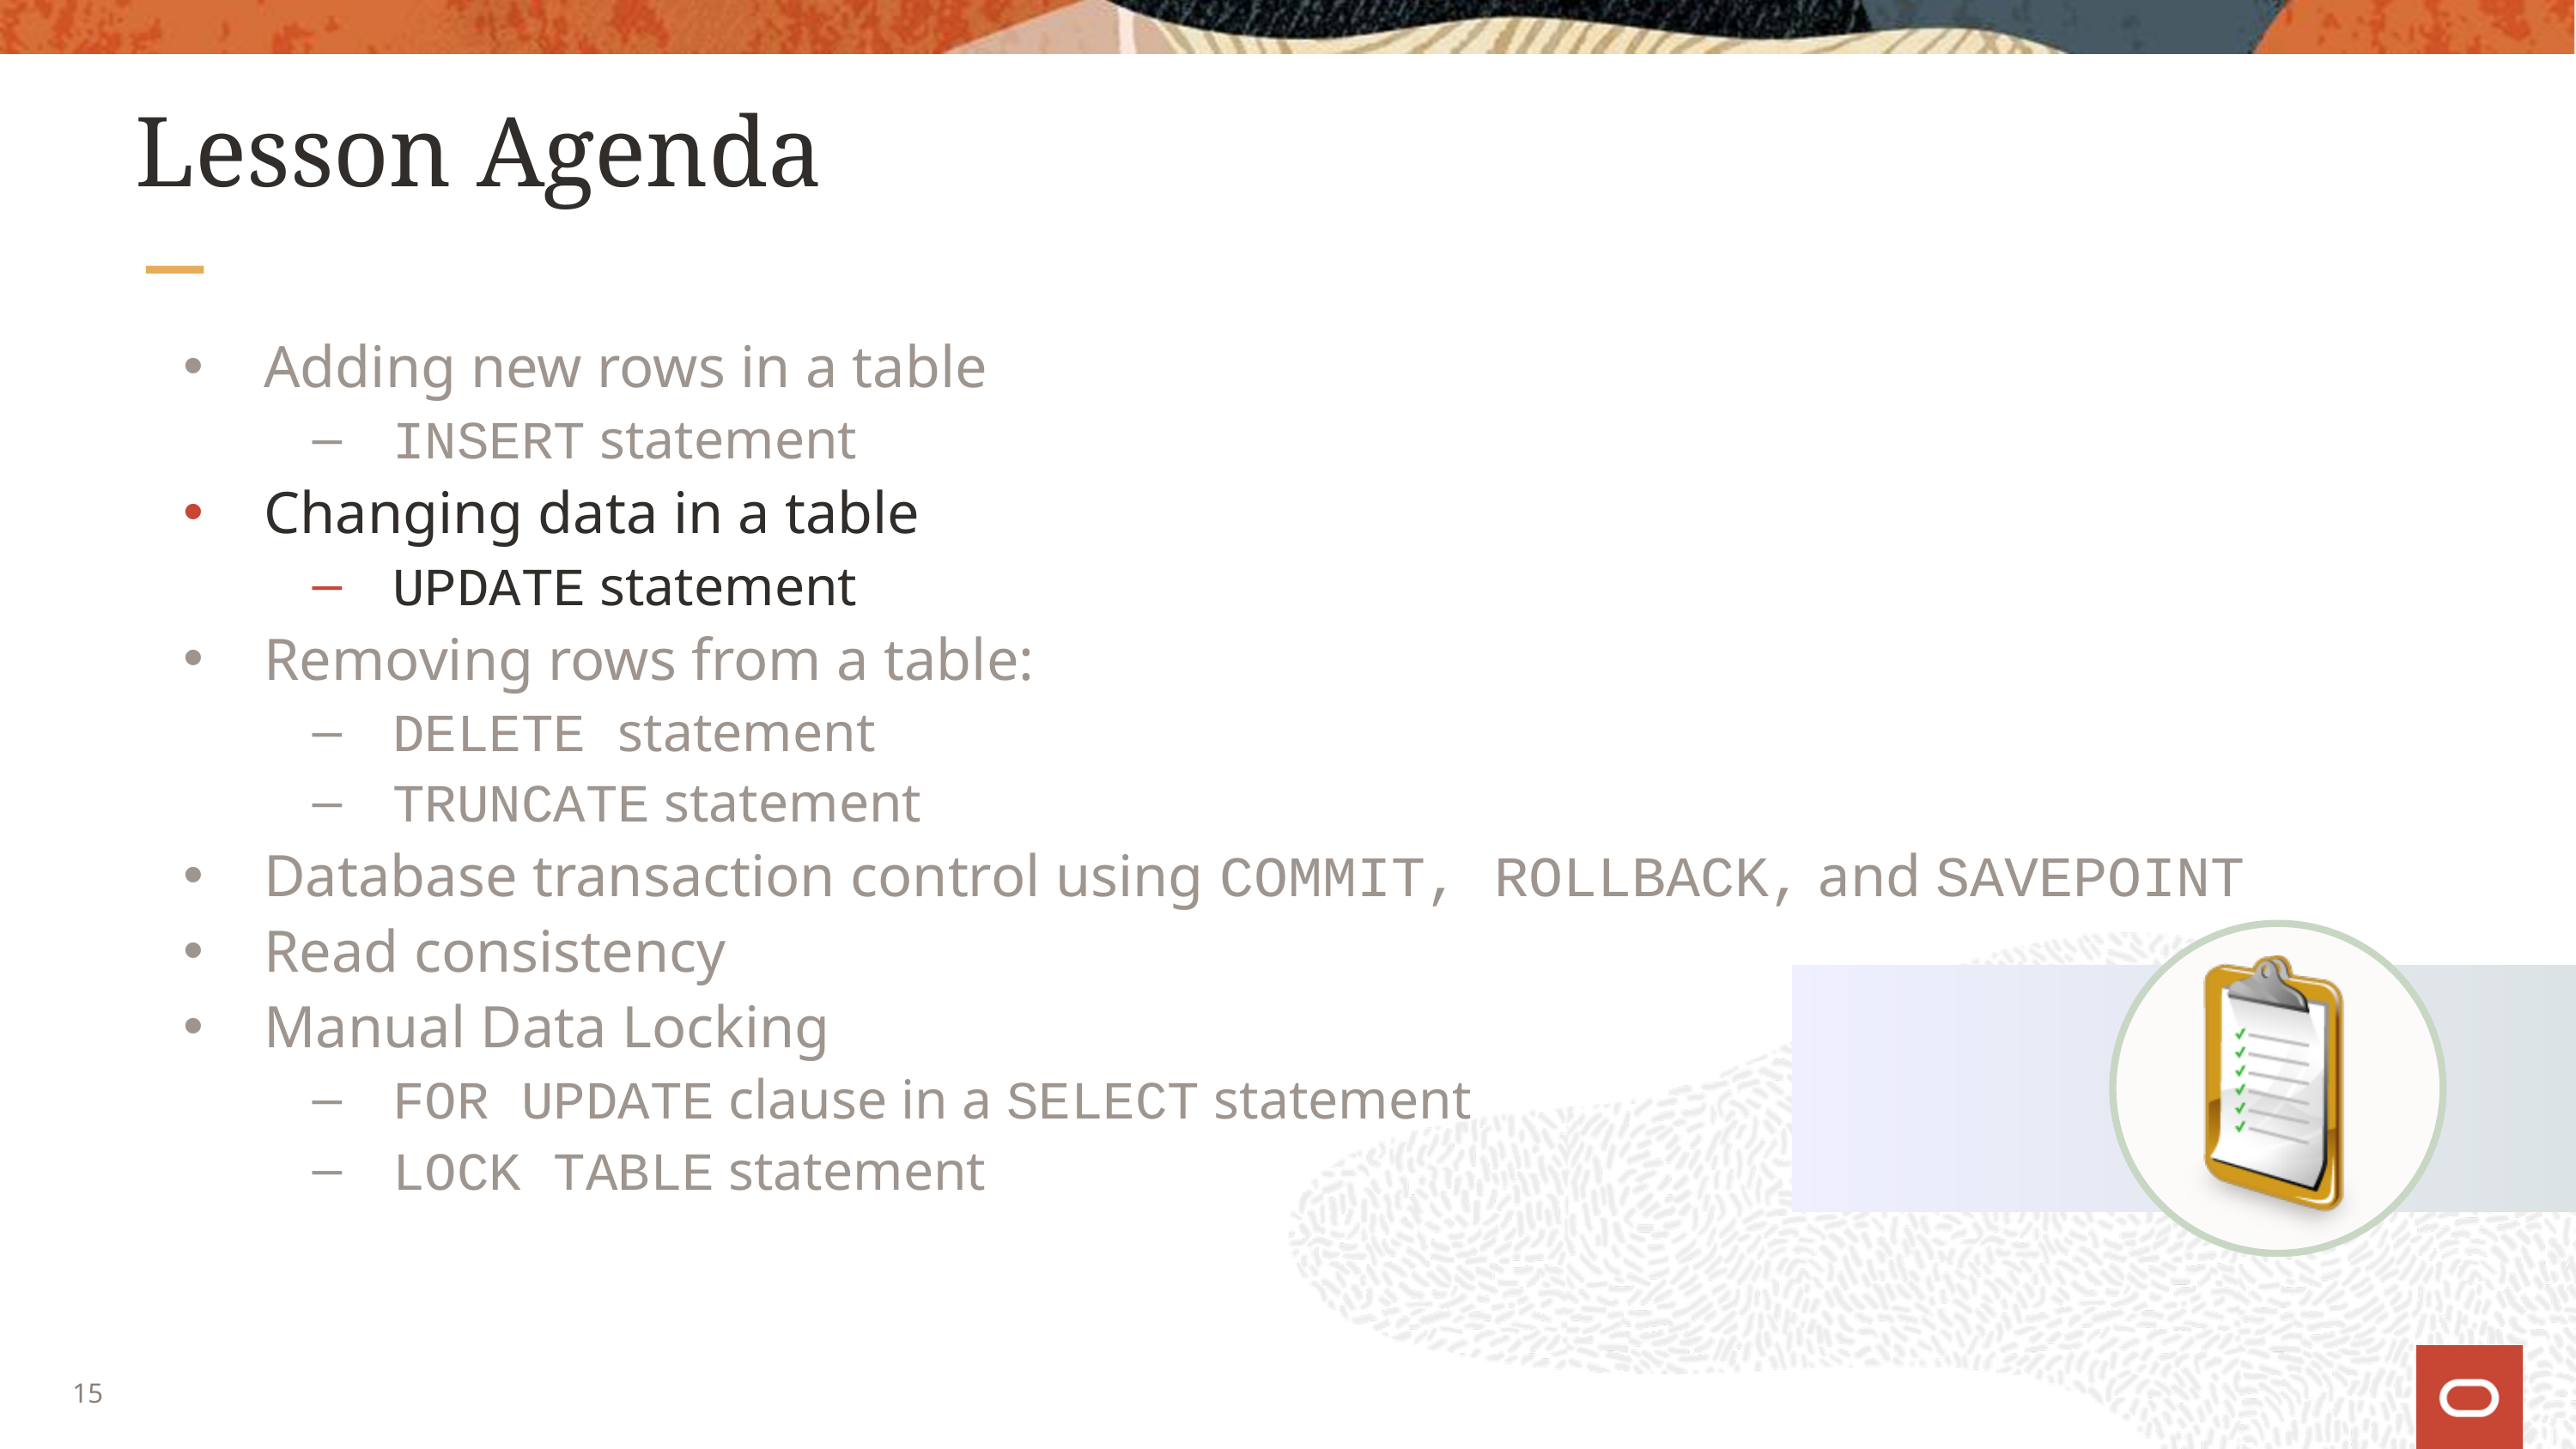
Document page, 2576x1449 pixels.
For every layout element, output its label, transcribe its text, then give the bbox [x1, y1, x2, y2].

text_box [1791, 923, 2576, 1276]
picture [2416, 1345, 2523, 1449]
list Adding new rows in a table INSERT statement Changing data in a table UPDATE statement Removing rows from a table: DELETE statement TRUNCATE statement Database transaction control using COMMIT, ROLLBACK, and SAVEPOINT Read consistency Manual Data Locking FOR UPDATE clause in a SELECT statement LOCK TABLE statement [131, 319, 2445, 1209]
picture [0, 0, 2576, 54]
title Lesson Agenda [131, 86, 2445, 252]
